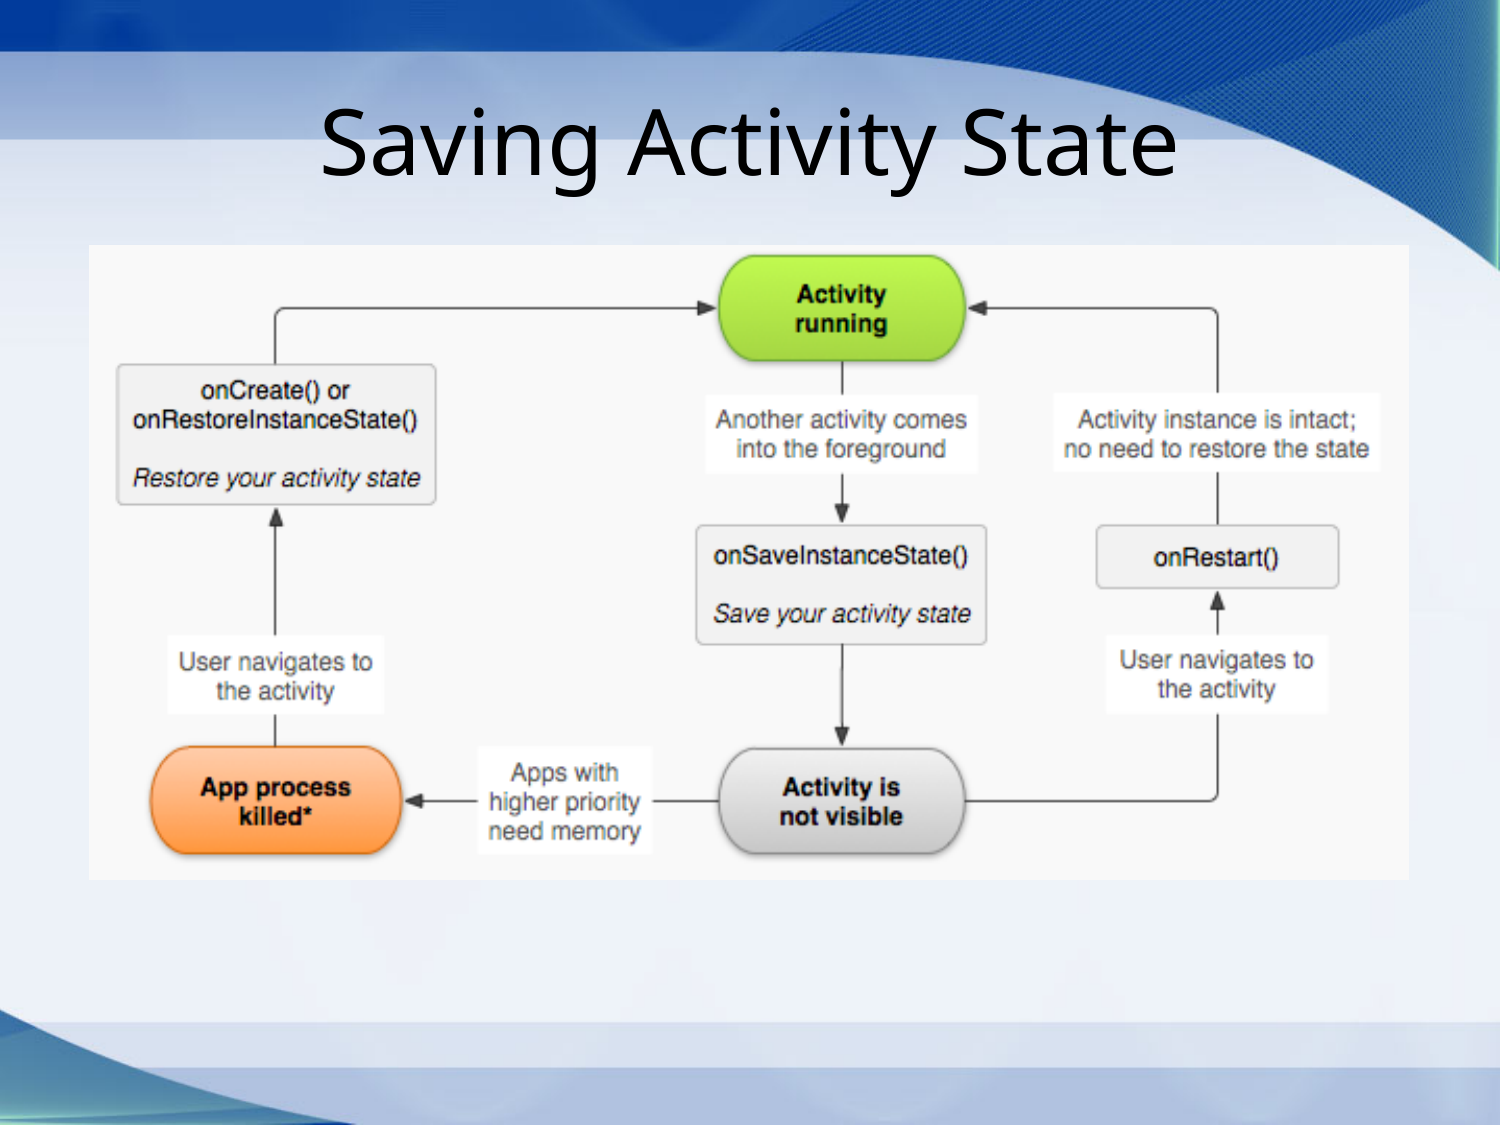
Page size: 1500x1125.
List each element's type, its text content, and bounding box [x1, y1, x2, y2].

title Saving Activity State [75, 45, 1425, 233]
picture [0, 0, 1500, 1125]
